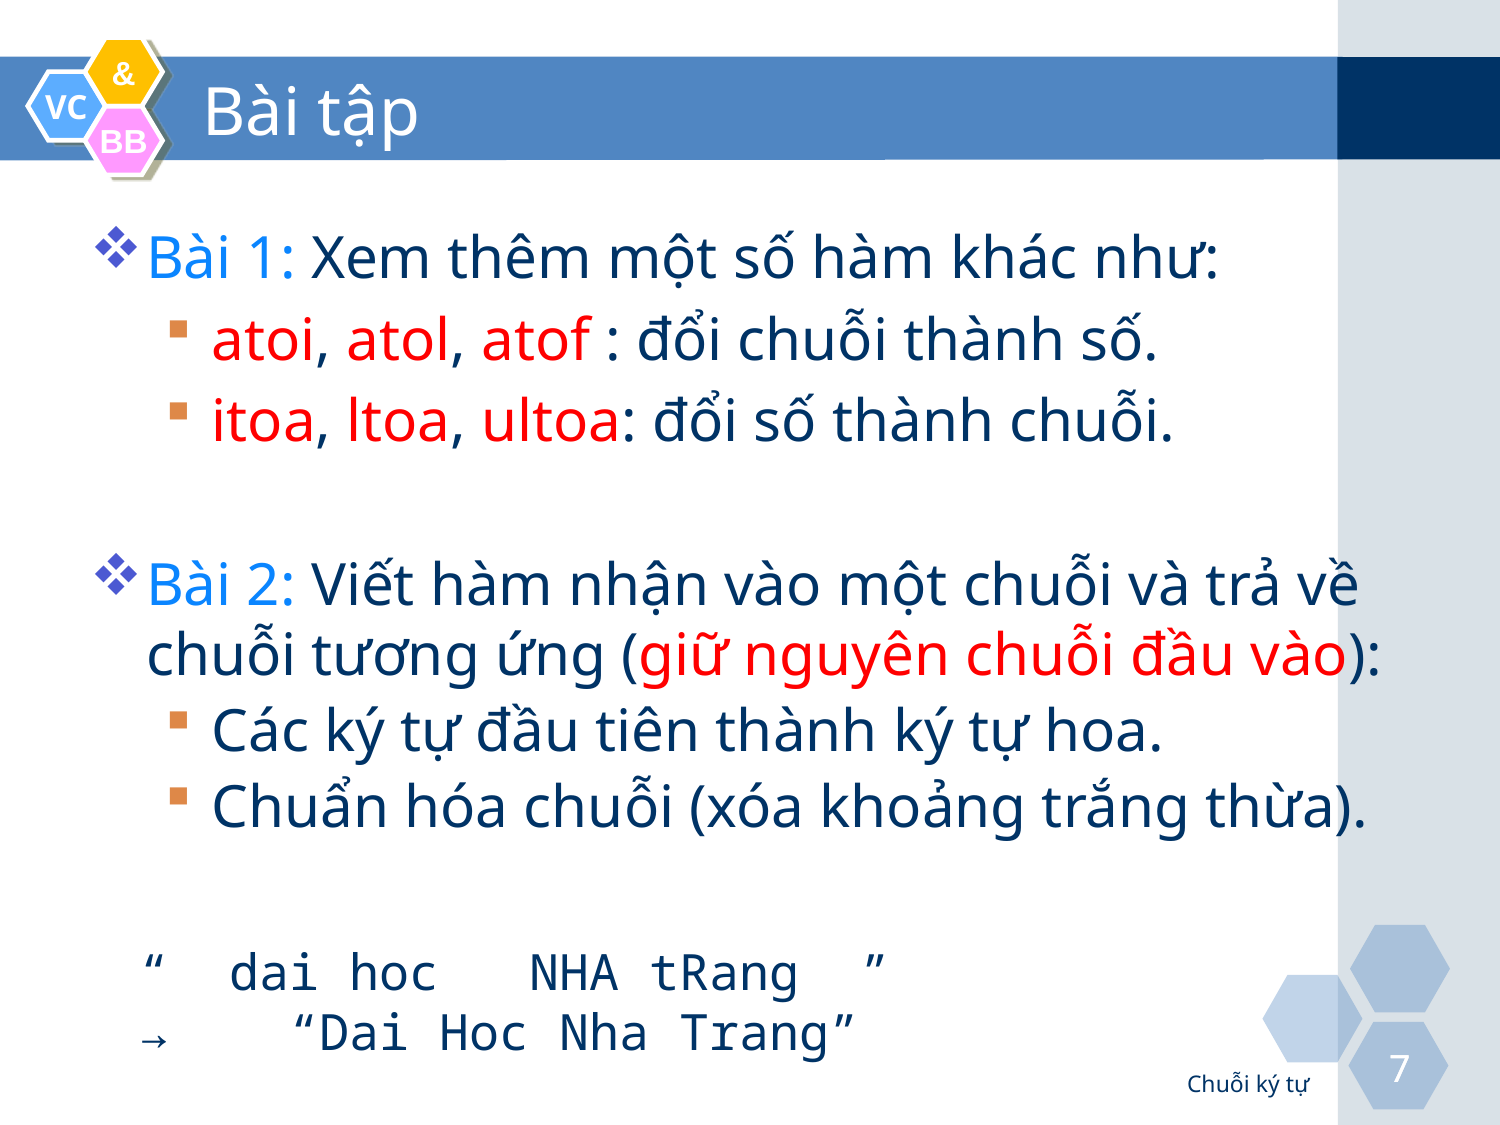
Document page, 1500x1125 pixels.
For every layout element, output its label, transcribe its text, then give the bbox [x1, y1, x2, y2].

footer Chuỗi ký tự [849, 1062, 1326, 1101]
text_box “ dai hoc NHA tRang ” → “Dai Hoc Nha Trang” [124, 937, 1175, 1063]
list Bài 1: Xem thêm một số hàm khác như: atoi, atol, atof : đổi chuỗi thành số. itoa, ltoa, ultoa: đổi số thành chuỗi. Bài 2: Viết hàm nhận vào một chuỗi và trả về chuỗi tương ứng (giữ nguyên chuỗi đầu vào): Các ký tự đầu tiên thành ký tự hoa. Chuẩn hóa chuỗi (xóa khoảng trắng thừa). [74, 212, 1426, 901]
title Bài tập [187, 62, 1288, 156]
